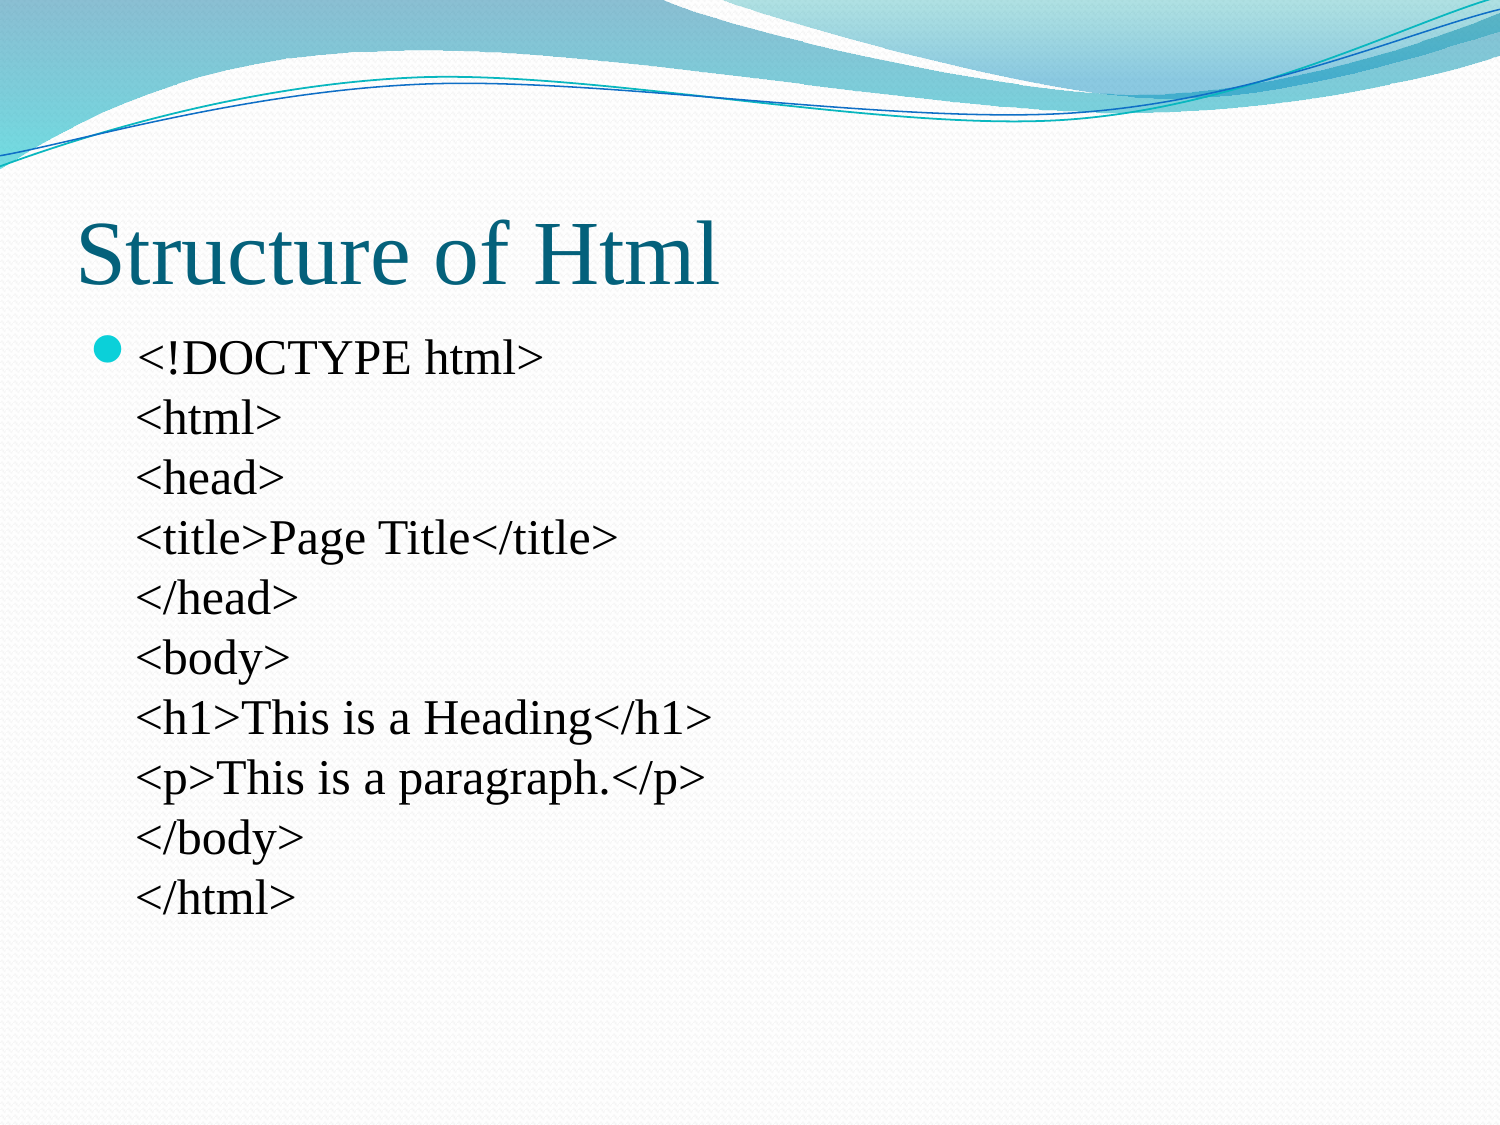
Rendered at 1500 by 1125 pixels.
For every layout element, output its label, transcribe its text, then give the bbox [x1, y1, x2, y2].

title Structure of Html [75, 115, 1425, 303]
list <!DOCTYPE html> <html> <head> <title>Page Title</title> </head> <body> <h1>This is a Heading</h1> <p>This is a paragraph.</p> </body> </html> [75, 317, 1425, 1038]
